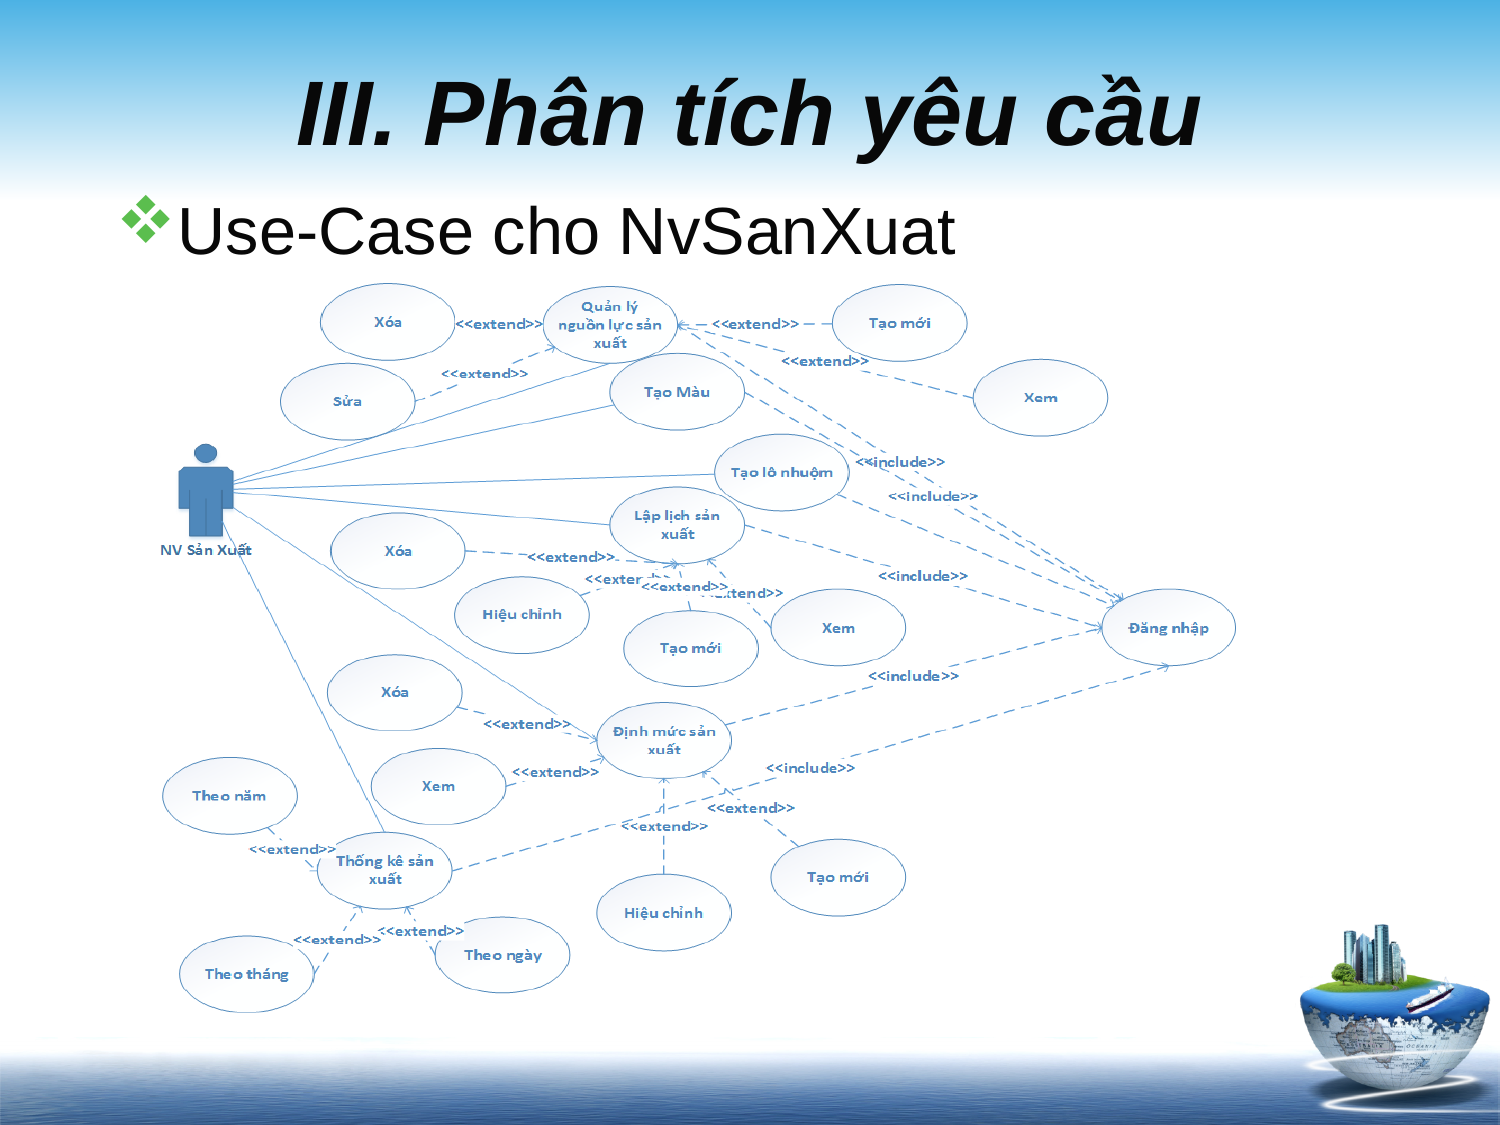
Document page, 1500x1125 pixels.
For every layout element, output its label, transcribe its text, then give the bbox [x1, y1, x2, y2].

picture [0, 920, 1500, 1125]
list Use-Case cho NvSanXuat [101, 179, 1386, 1013]
title III. Phân tích yêu cầu [74, 37, 1426, 181]
picture [149, 282, 1238, 1013]
